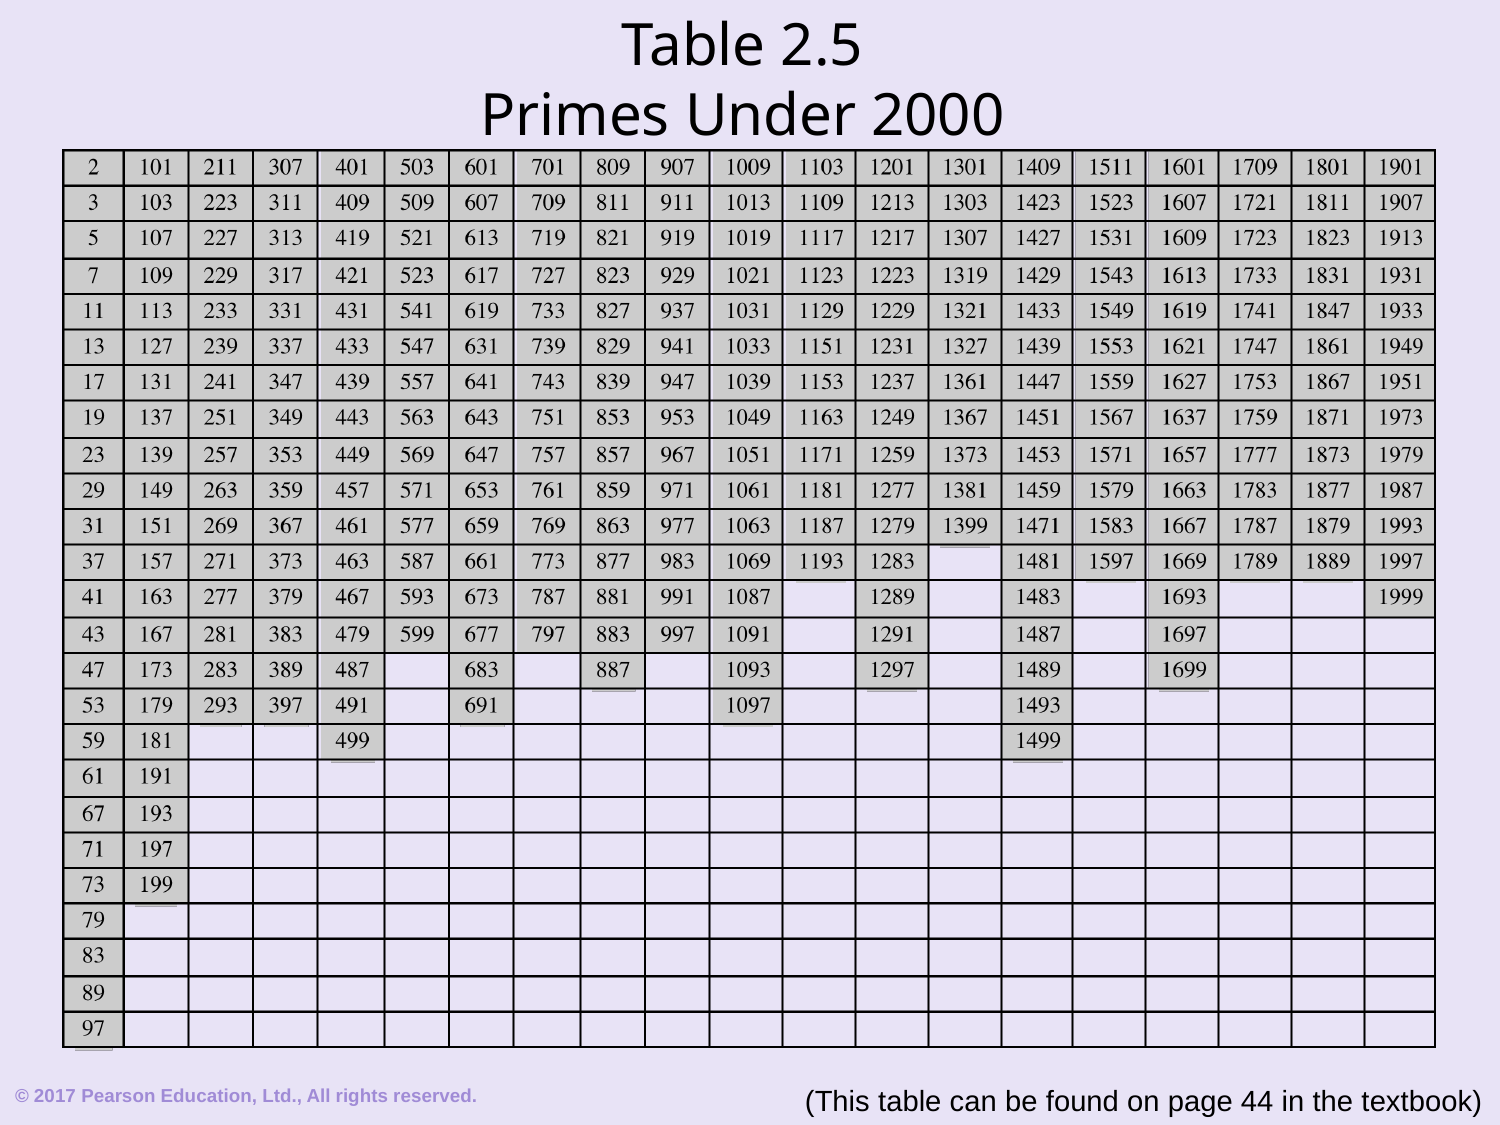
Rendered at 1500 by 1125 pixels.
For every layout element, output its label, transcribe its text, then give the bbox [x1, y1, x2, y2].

text_box Table 2.5 Primes Under 2000 [0, 0, 1500, 155]
picture [59, 147, 1438, 1101]
text_box (This table can be found on page 44 in the textbook) [790, 1074, 1499, 1125]
footer © 2017 Pearson Education, Ltd., All rights reserved. [0, 1065, 790, 1125]
